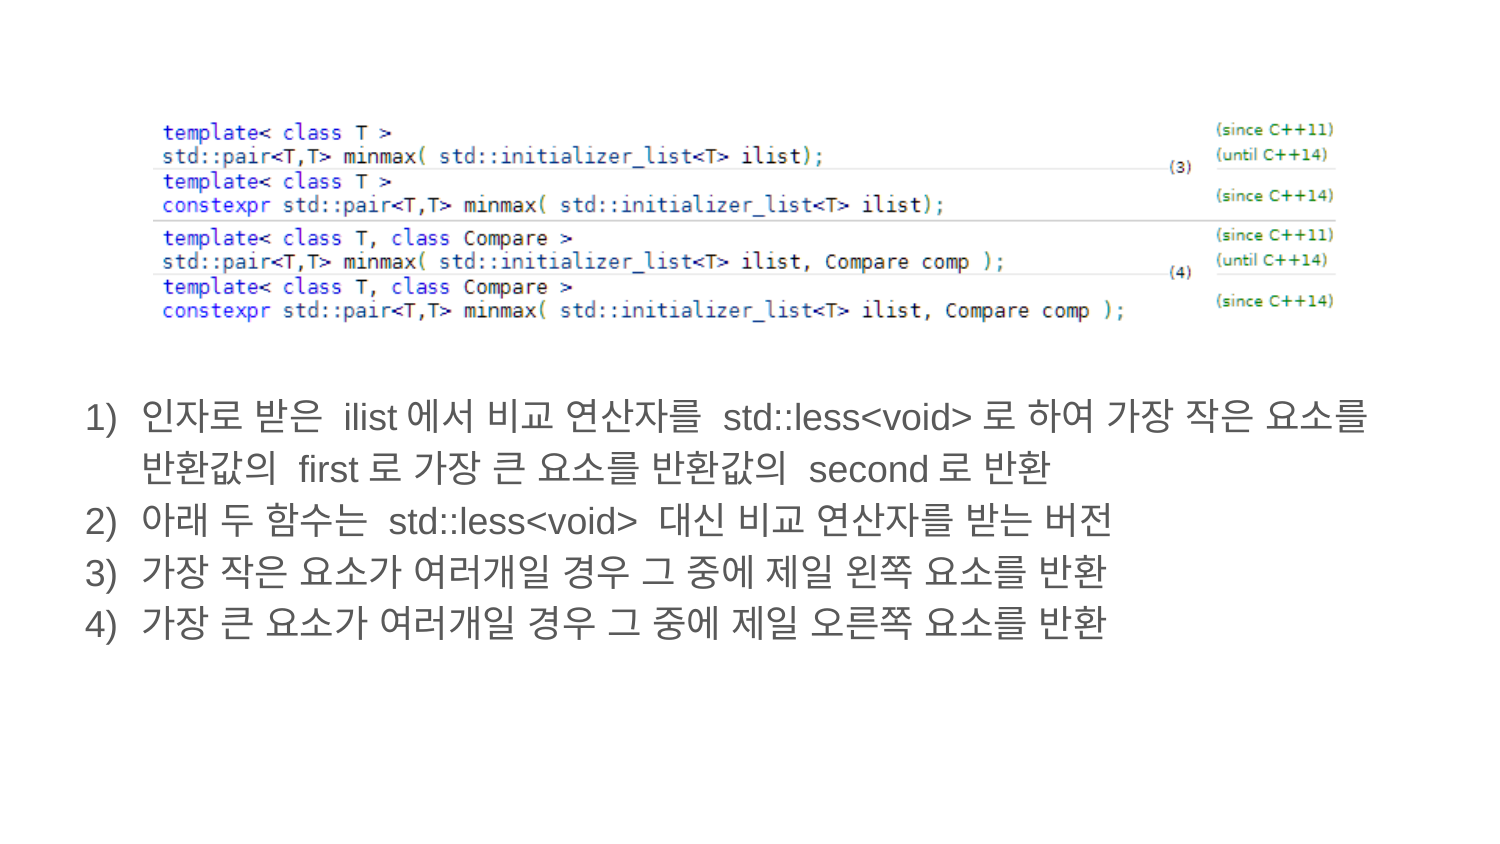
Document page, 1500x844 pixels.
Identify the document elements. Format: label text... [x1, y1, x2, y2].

list 인자로 받은 ilist에서 비교 연산자를 std::less<void>로 하여 가장 작은 요소를 반환값의 first로 가장 큰 요소를 반환값의 second로 반환 아래 두 함수는 std::less<void> 대신 비교 연산자를 받는 버전 가장 작은 요소가 여러개일 경우 그 중에 제일 왼쪽 요소를 반환 가장 큰 요소가 여러개일 경우 그 중에 제일 오른쪽 요소를 반환 [51, 371, 1449, 750]
picture [152, 118, 1348, 324]
